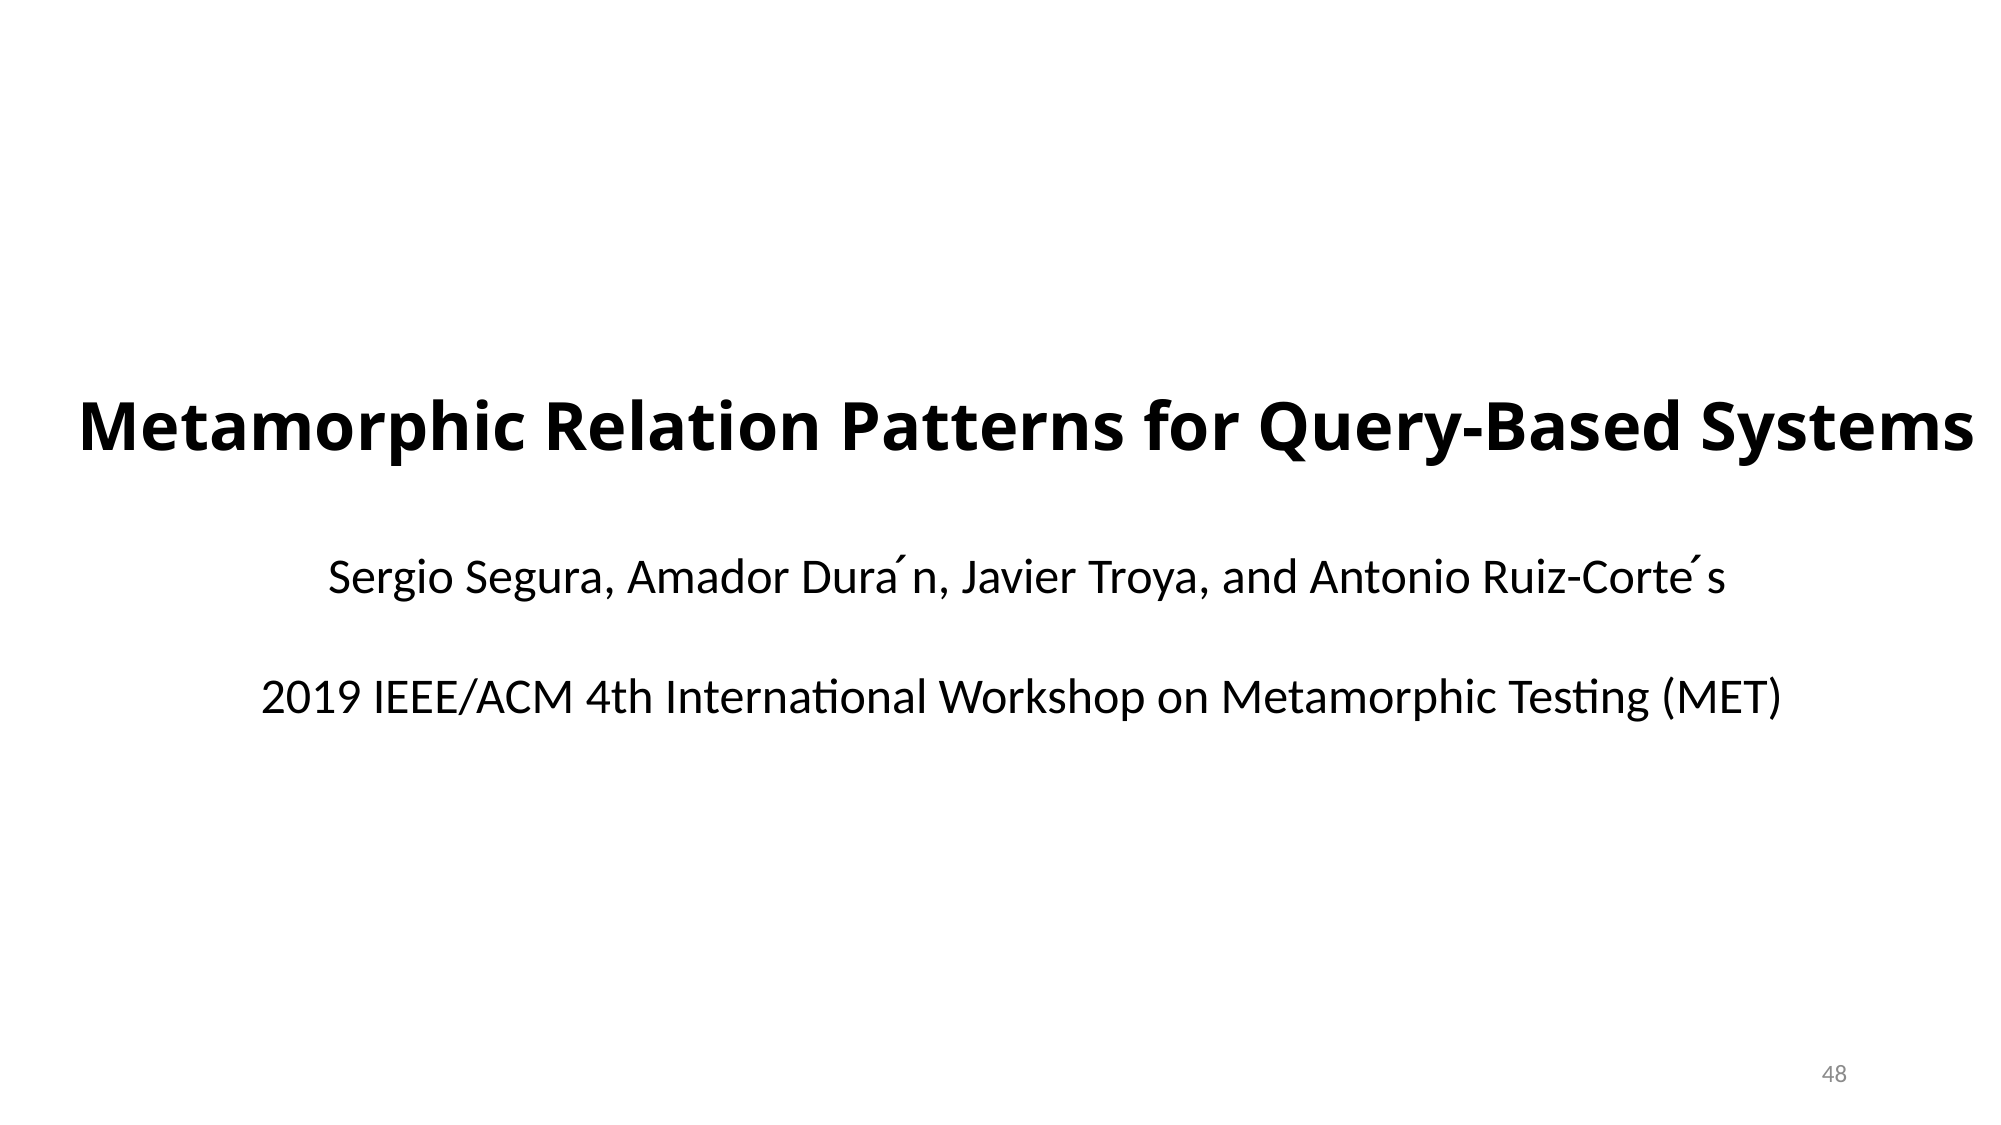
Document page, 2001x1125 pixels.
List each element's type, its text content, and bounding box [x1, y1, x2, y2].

text_box Metamorphic Relation Patterns for Query-Based Systems Sergio Segura, Amador Dura ́n, Javier Troya, and Antonio Ruiz-Corte ́s 2019 IEEE/ACM 4th International Workshop on Metamorphic Testing (MET) [55, 376, 2000, 822]
slide_number 48 [1412, 1042, 1863, 1103]
